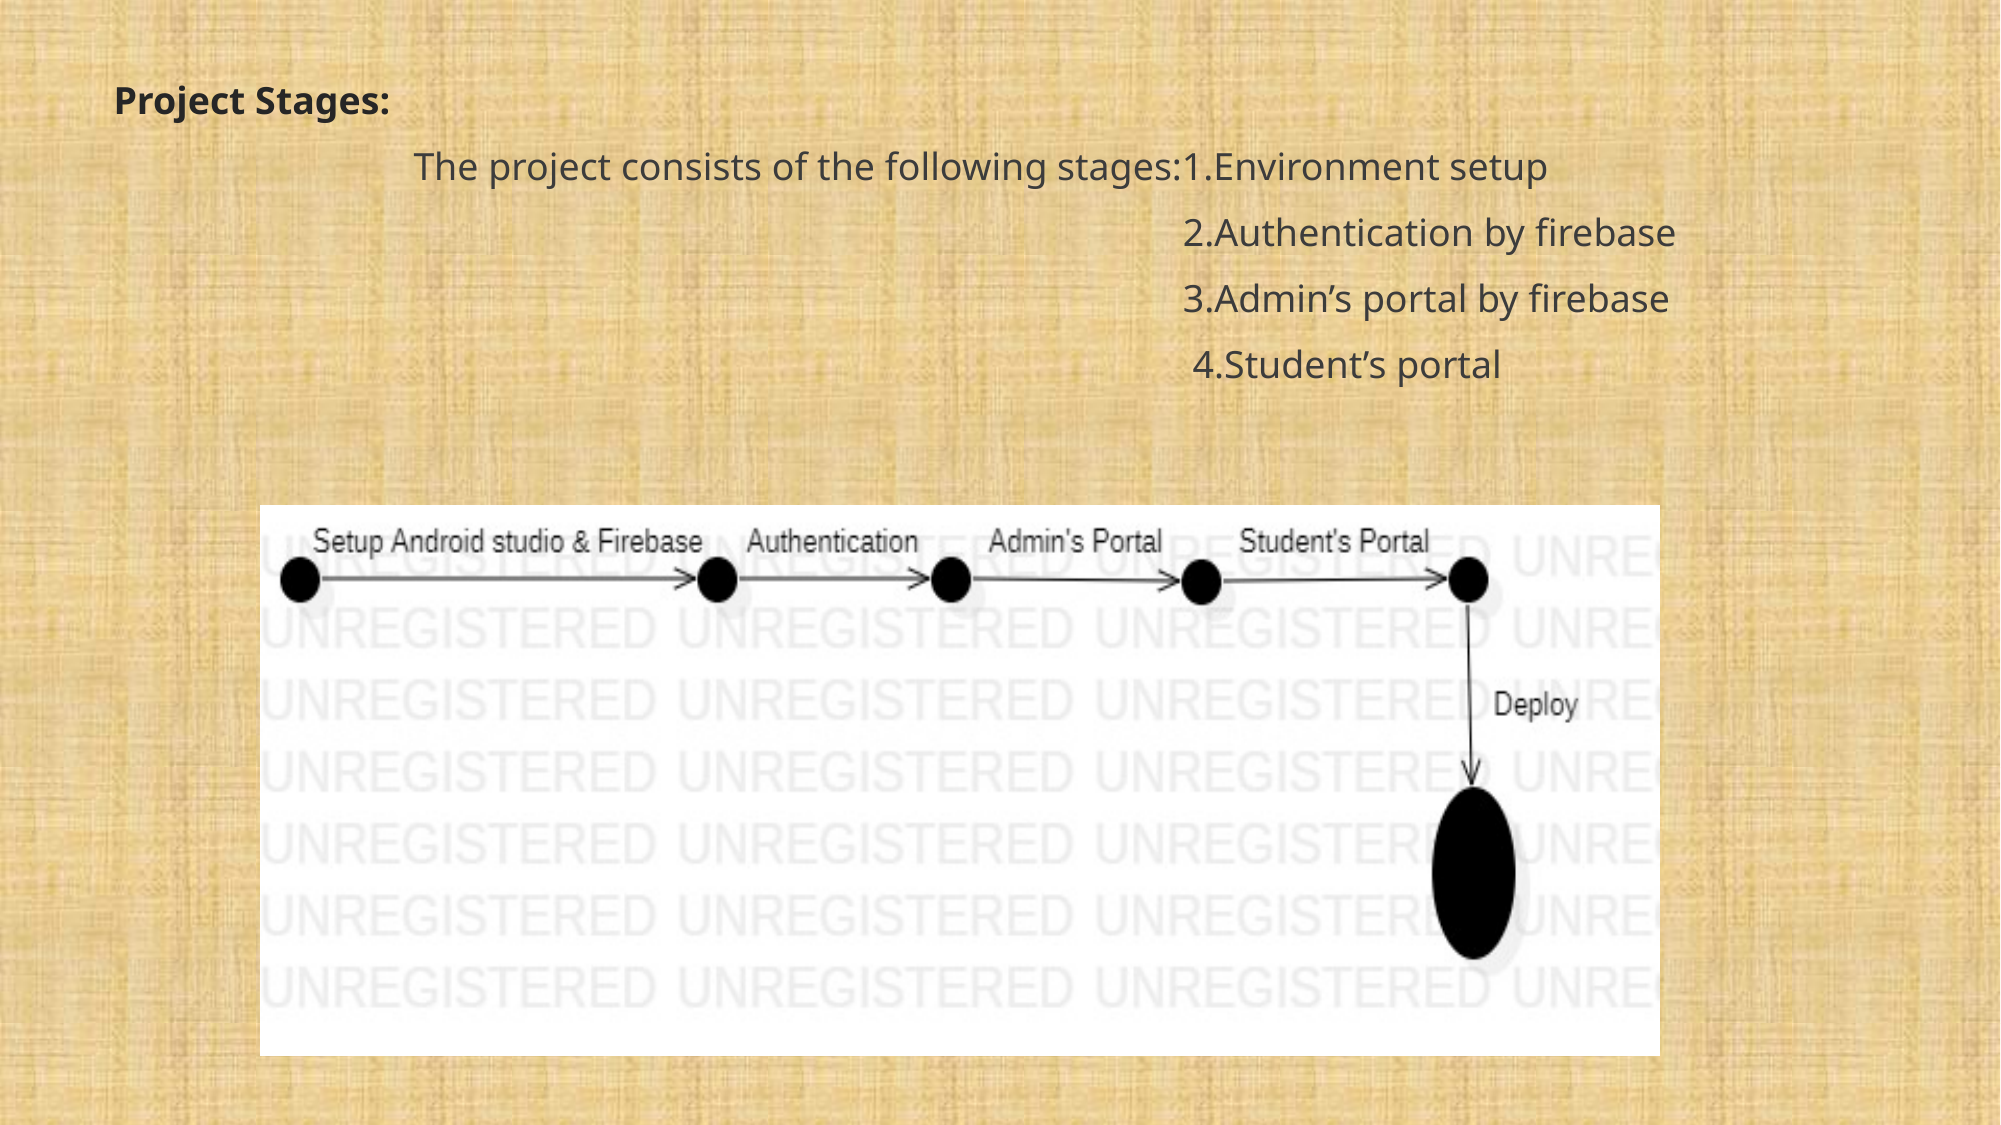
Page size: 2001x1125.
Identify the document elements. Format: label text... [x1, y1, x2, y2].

picture [0, 0, 2001, 1125]
list Project Stages: The project consists of the following stages:1.Environment setup 2.Authentication by firebase 3.Admin’s portal by firebase 4.Student’s portal [98, 69, 1866, 1108]
